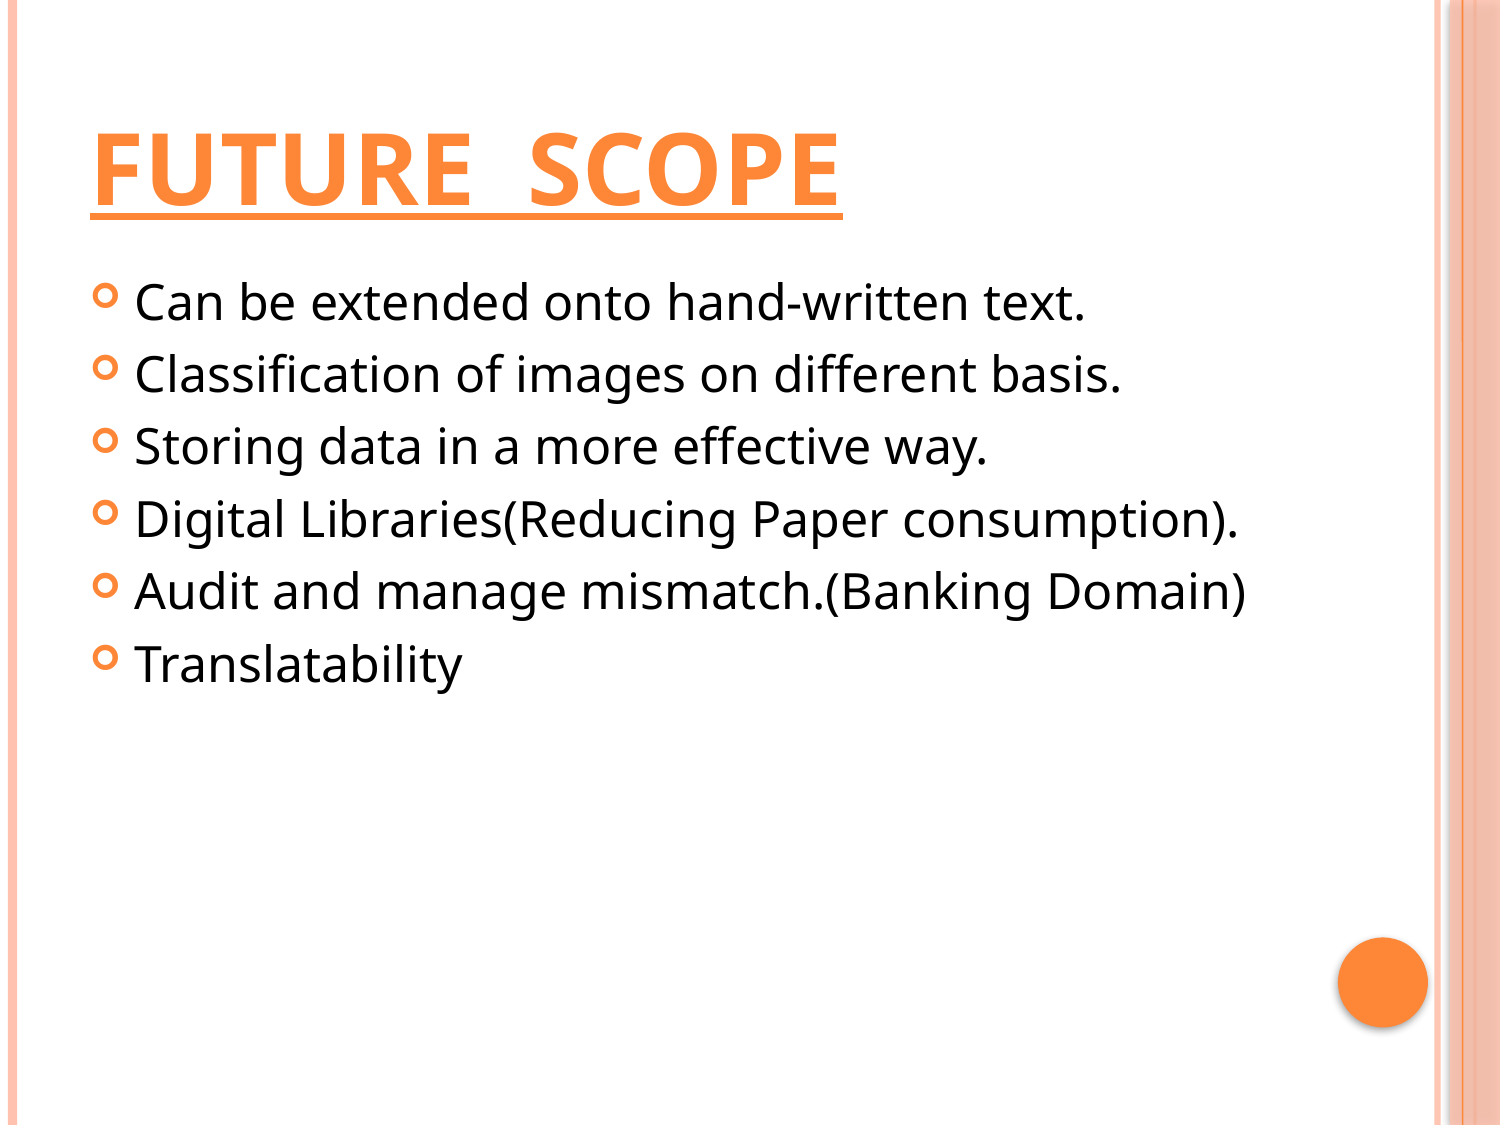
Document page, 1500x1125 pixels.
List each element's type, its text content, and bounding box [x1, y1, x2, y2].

title Future Scope [75, 45, 1300, 233]
list Can be extended onto hand-written text. Classification of images on different basis. Storing data in a more effective way. Digital Libraries(Reducing Paper consumption). Audit and manage mismatch.(Banking Domain) Translatability [75, 262, 1300, 1062]
